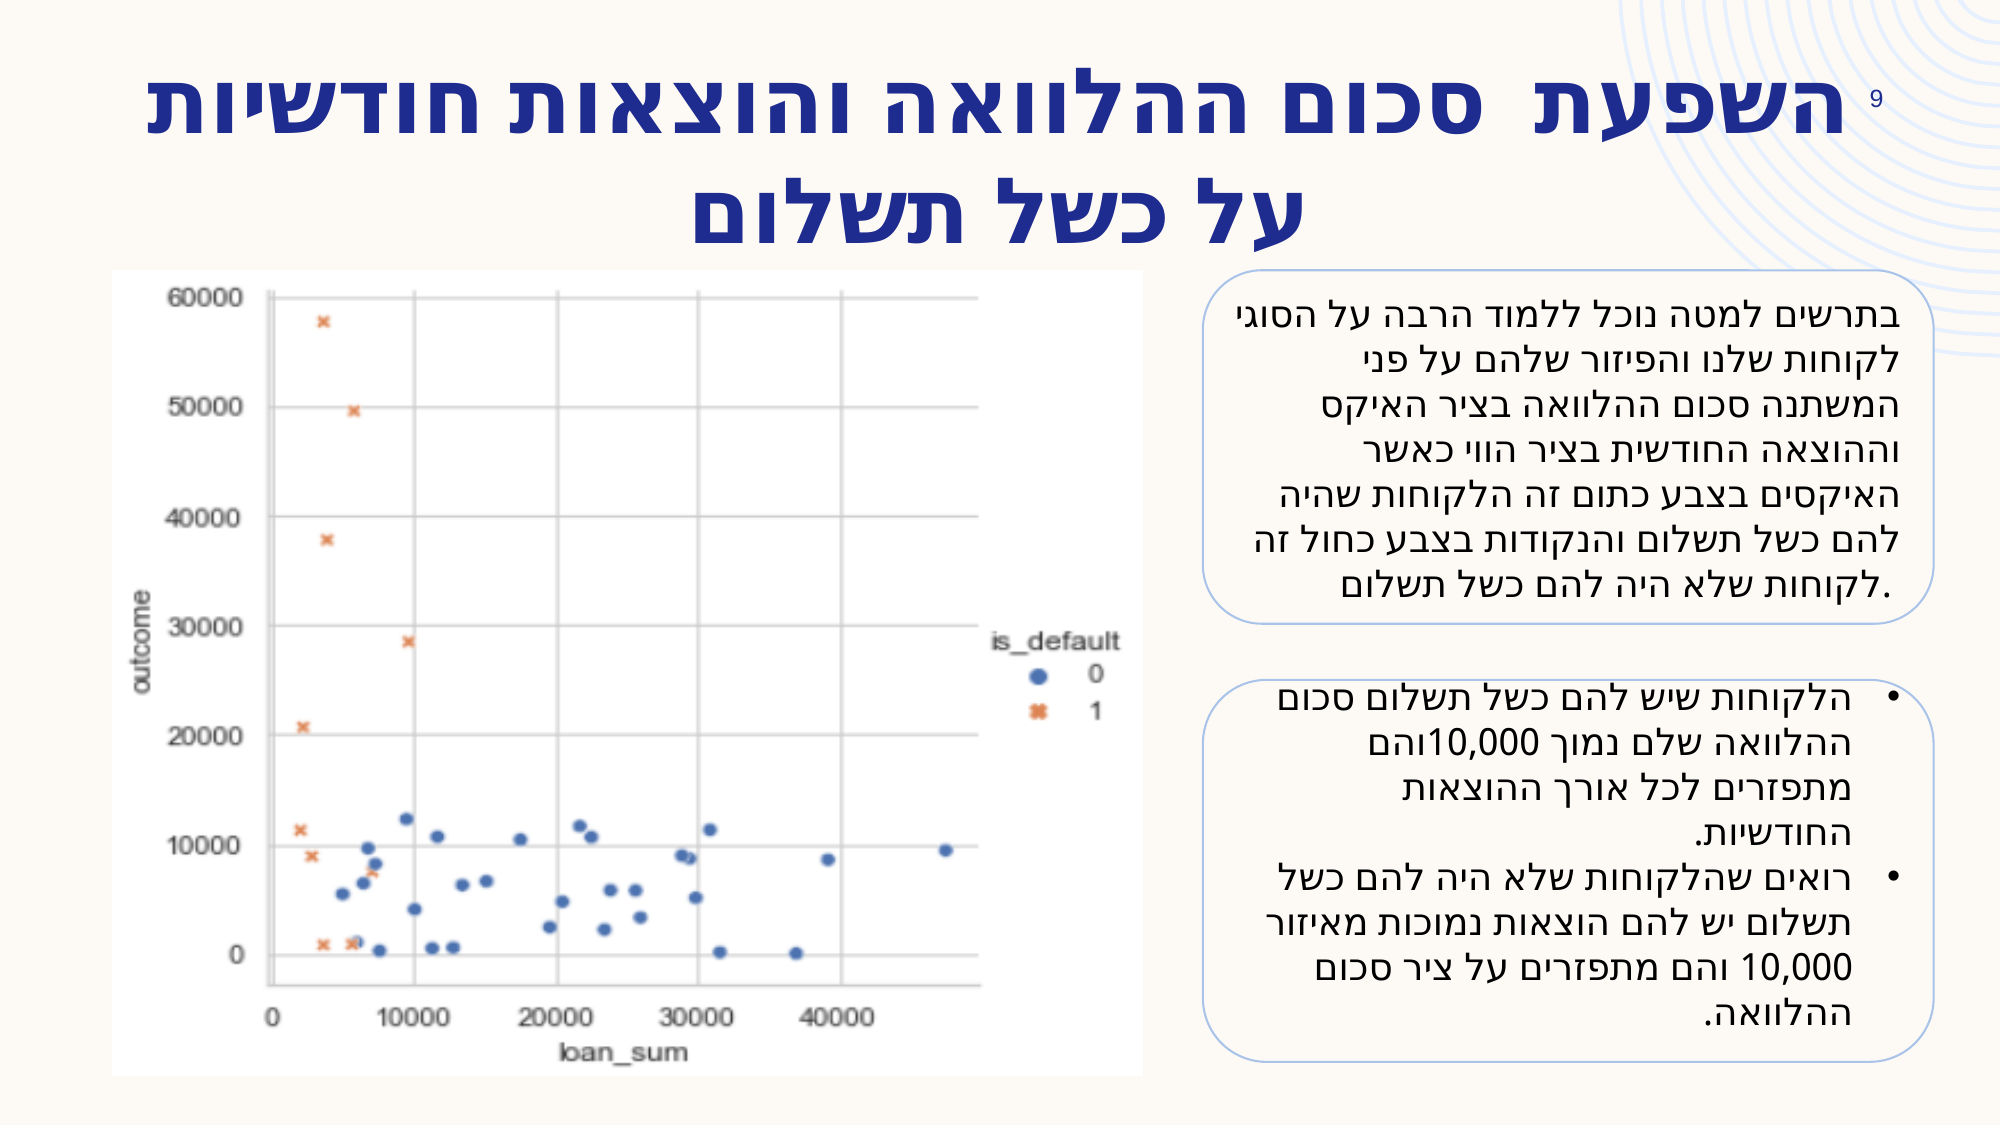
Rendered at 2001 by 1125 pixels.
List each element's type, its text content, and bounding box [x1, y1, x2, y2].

text_box בתרשים למטה נוכל ללמוד הרבה על הסוגי לקוחות שלנו והפיזור שלהם על פני המשתנה סכום ההלוואה בציר האיקס וההוצאה החודשית בציר הווי כאשר האיקסים בצבע כתום זה הלקוחות שהיה להם כשל תשלום והנקודות בצבע כחול זה לקוחות שלא היה להם כשל תשלום. [1201, 269, 1935, 625]
title השפעת סכום ההלוואה והוצאות חודשיות על כשל תשלום [124, 34, 1875, 161]
slide_number 9 [1795, 75, 1958, 120]
text_box הלקוחות שיש להם כשל תשלום סכום ההלוואה שלם נמוך 10,000והם מתפזרים לכל אורך ההוצאות החודשיות. רואים שהלקוחות שלא היה להם כשל תשלום יש להם הוצאות נמוכות מאיזור 10,000 והם מתפזרים על ציר סכום ההלוואה. [1201, 678, 1935, 1063]
picture [112, 270, 1143, 1076]
